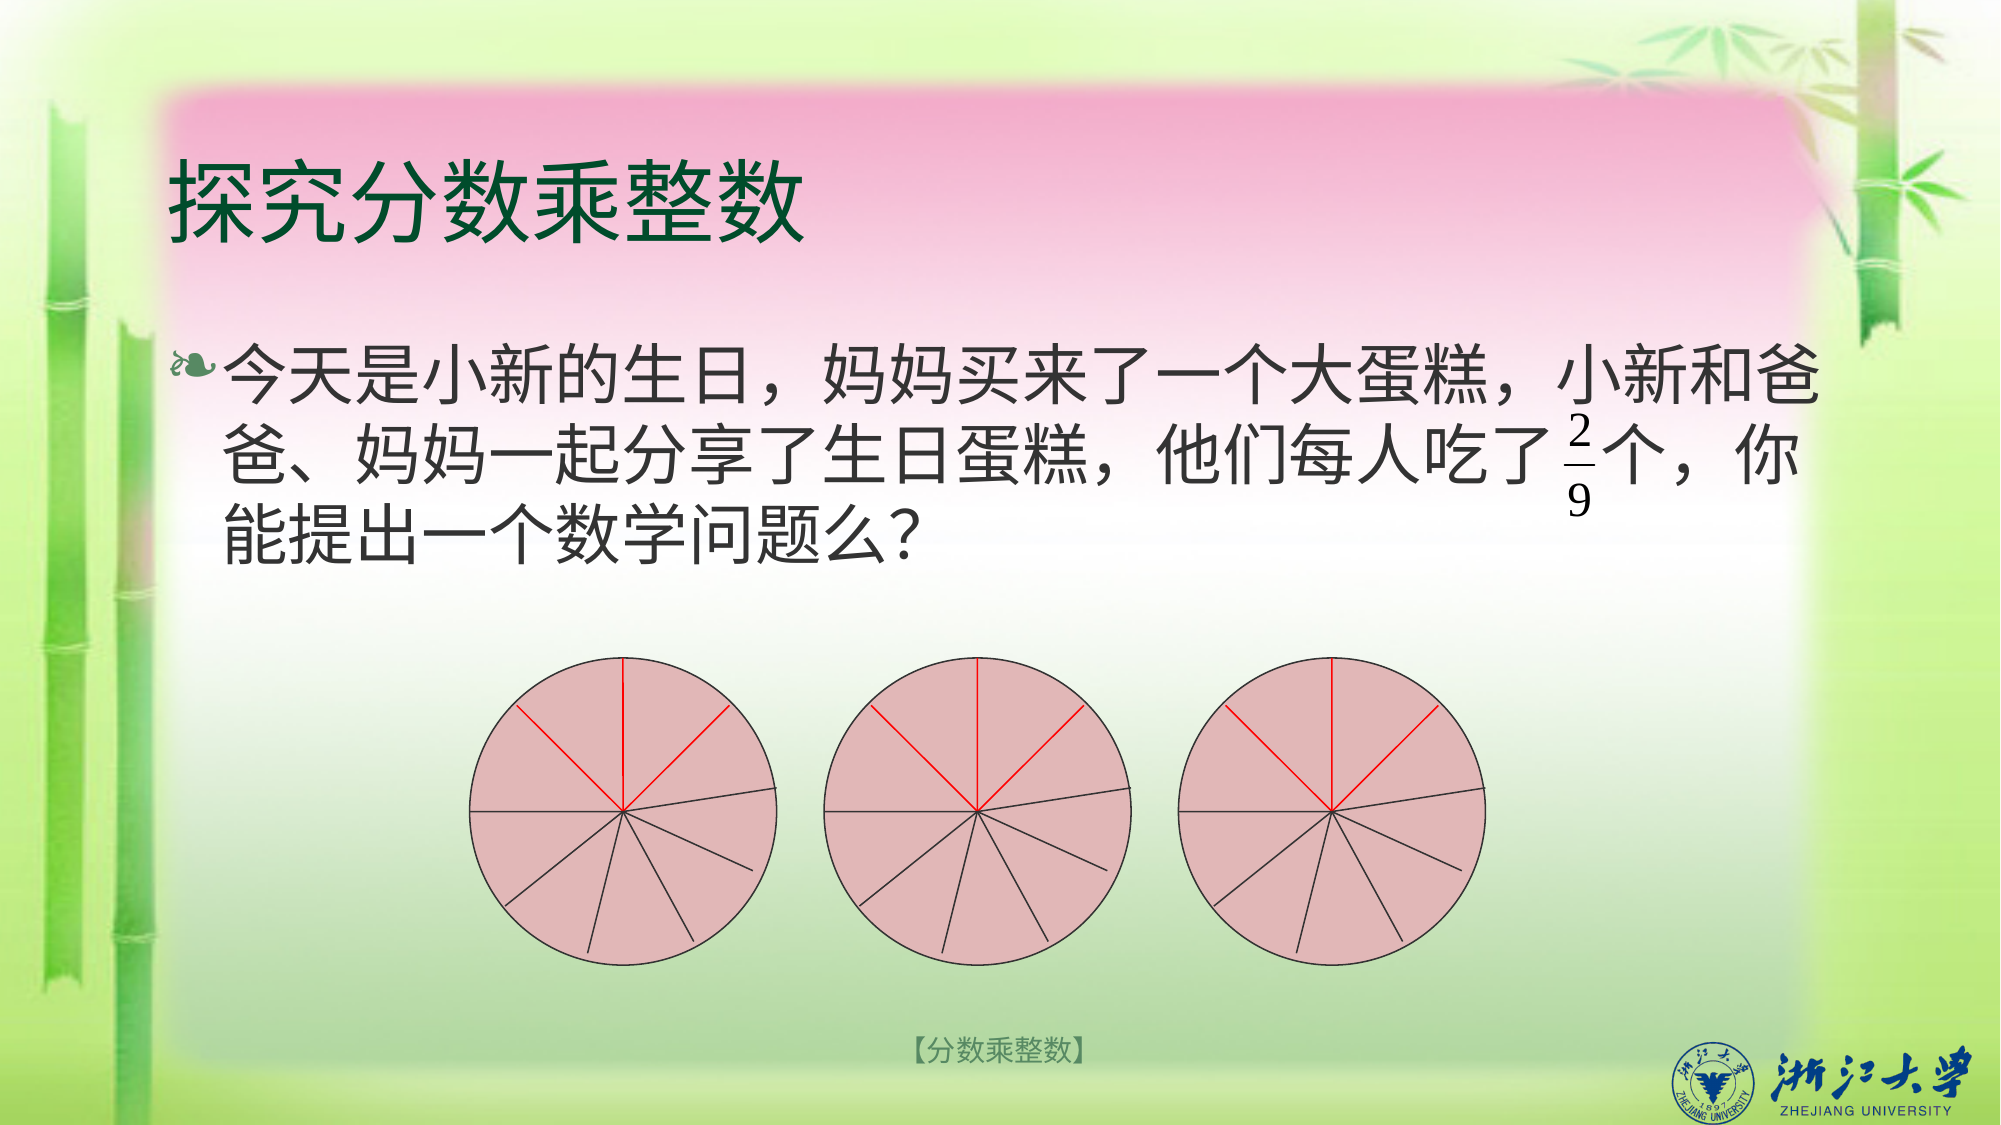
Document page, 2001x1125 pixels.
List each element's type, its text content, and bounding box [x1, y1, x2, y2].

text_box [1556, 399, 1606, 527]
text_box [824, 657, 1132, 966]
footer 【分数乘整数】 [683, 1024, 1317, 1101]
picture [0, 0, 2001, 1125]
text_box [1178, 657, 1486, 966]
list 今天是小新的生日，妈妈买来了一个大蛋糕，小新和爸爸、妈妈一起分享了生日蛋糕，他们每人吃了 个，你能提出一个数学问题么？ [150, 324, 1850, 1000]
title 探究分数乘整数 [150, 75, 1850, 263]
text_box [469, 657, 777, 966]
